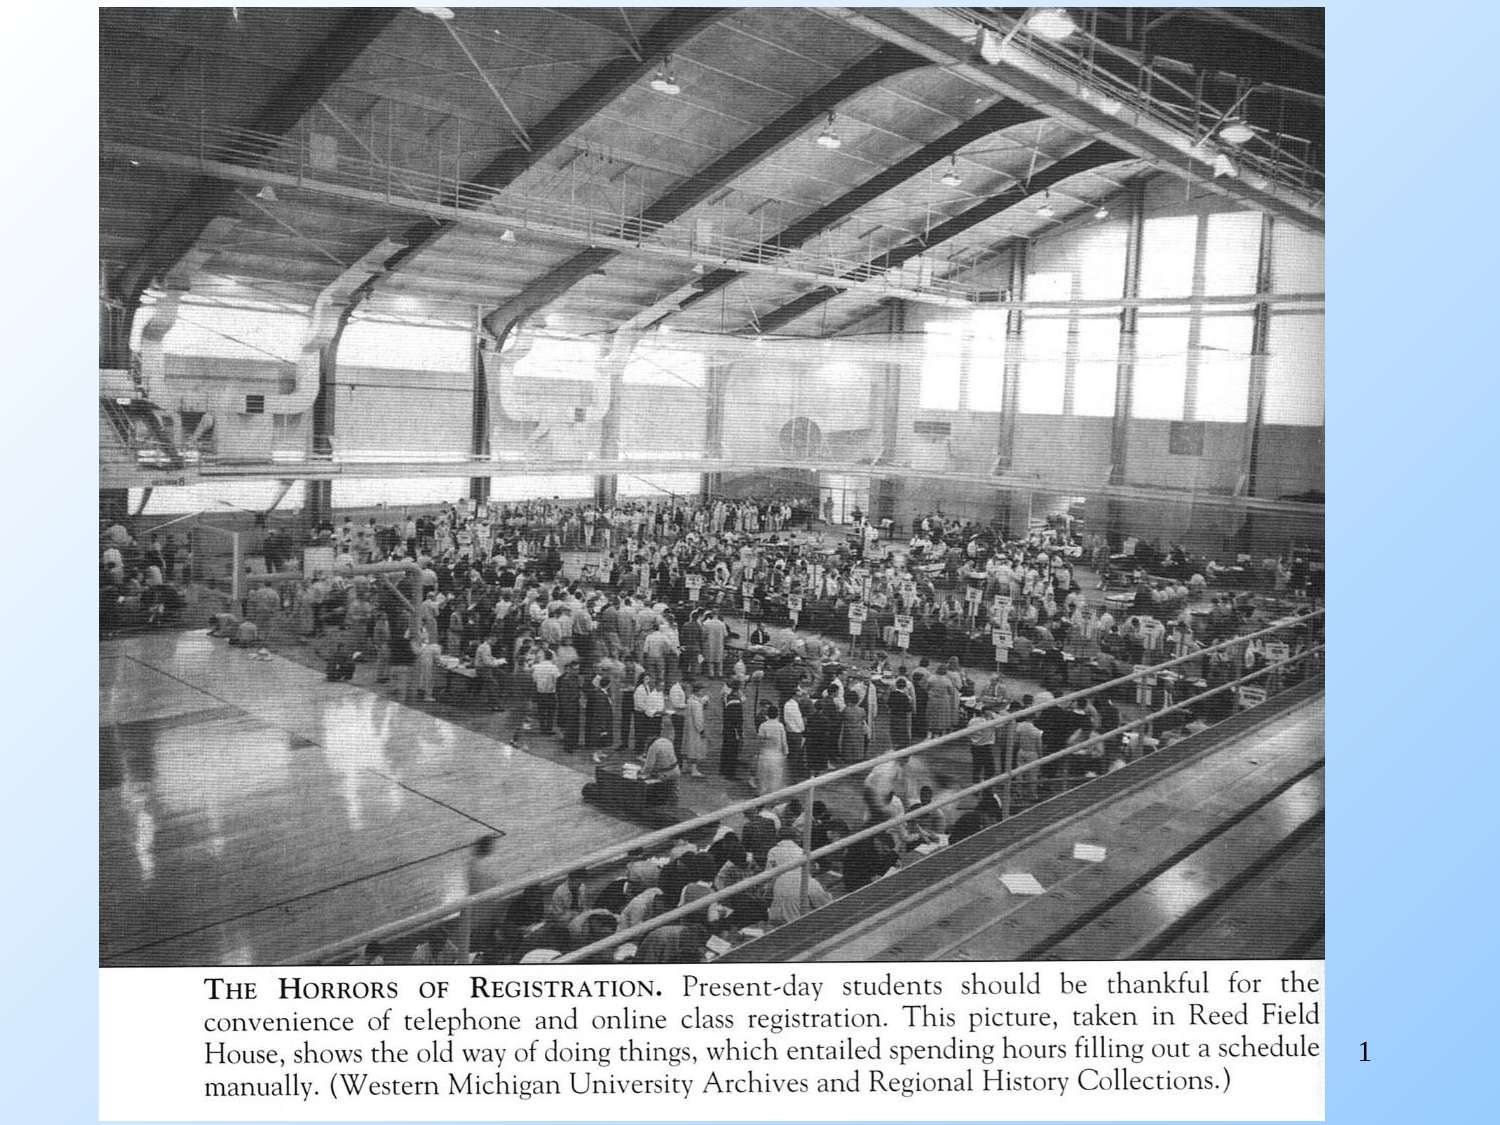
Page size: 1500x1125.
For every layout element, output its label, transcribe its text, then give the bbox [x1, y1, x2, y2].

slide_number 1 [1328, 1025, 1388, 1100]
picture [99, 7, 1326, 1122]
